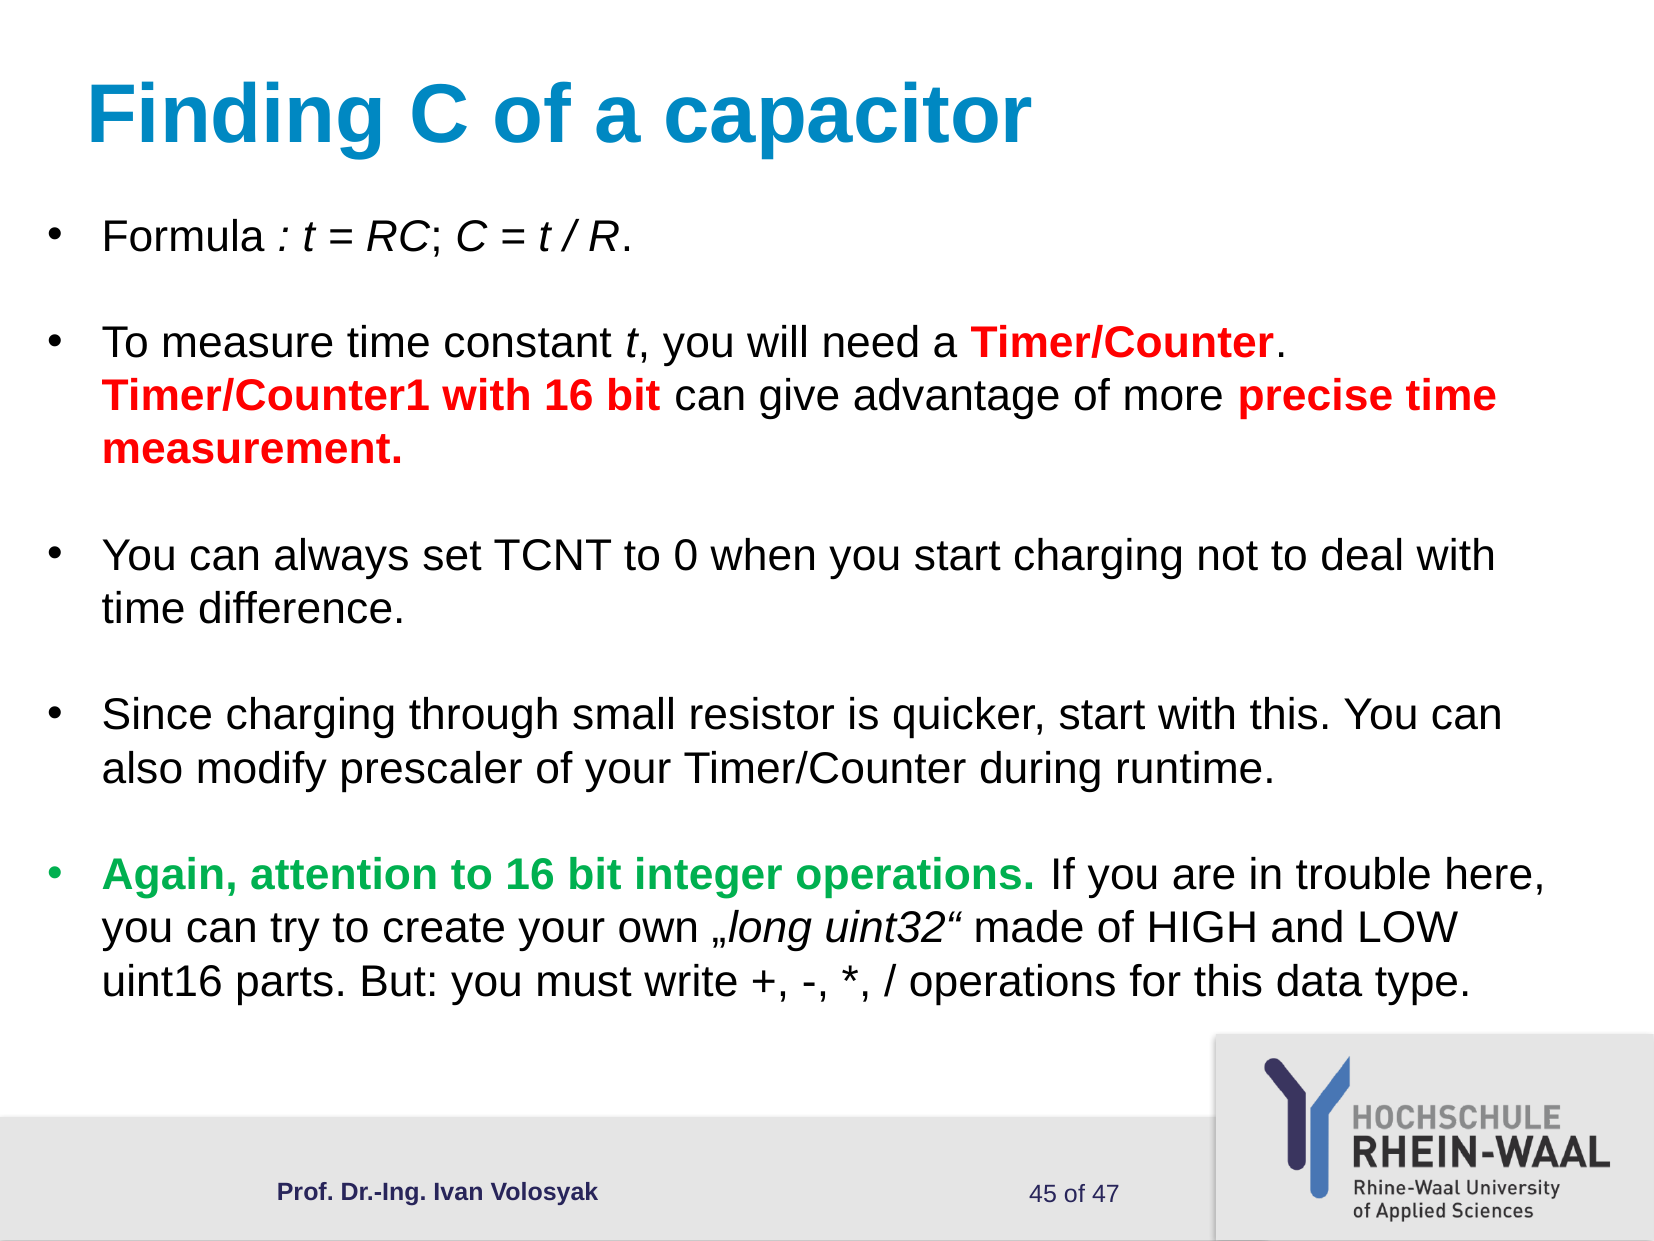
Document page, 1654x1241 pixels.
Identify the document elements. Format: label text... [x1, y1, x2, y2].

title Finding C of a capacitor [86, 41, 1575, 160]
footer Prof. Dr.-Ing. Ivan Volosyak [276, 1147, 990, 1214]
picture [1239, 966, 1633, 1241]
subtitle Formula : t = RC; C = t / R. To measure time constant t, you will need a Timer/Counter. Timer/Counter1 with 16 bit can give advantage of more precise time measurement. You can always set TCNT to 0 when you start charging not to deal with time difference. Since charging through small resistor is quicker, start with this. You can also modify prescaler of your Timer/Counter during runtime. Again, attention to 16 bit integer operations. If you are in trouble here, you can try to create your own „long uint32“ made of HIGH and LOW uint16 parts. But: you must write +, -, *, / operations for this data type. [46, 206, 1584, 1046]
